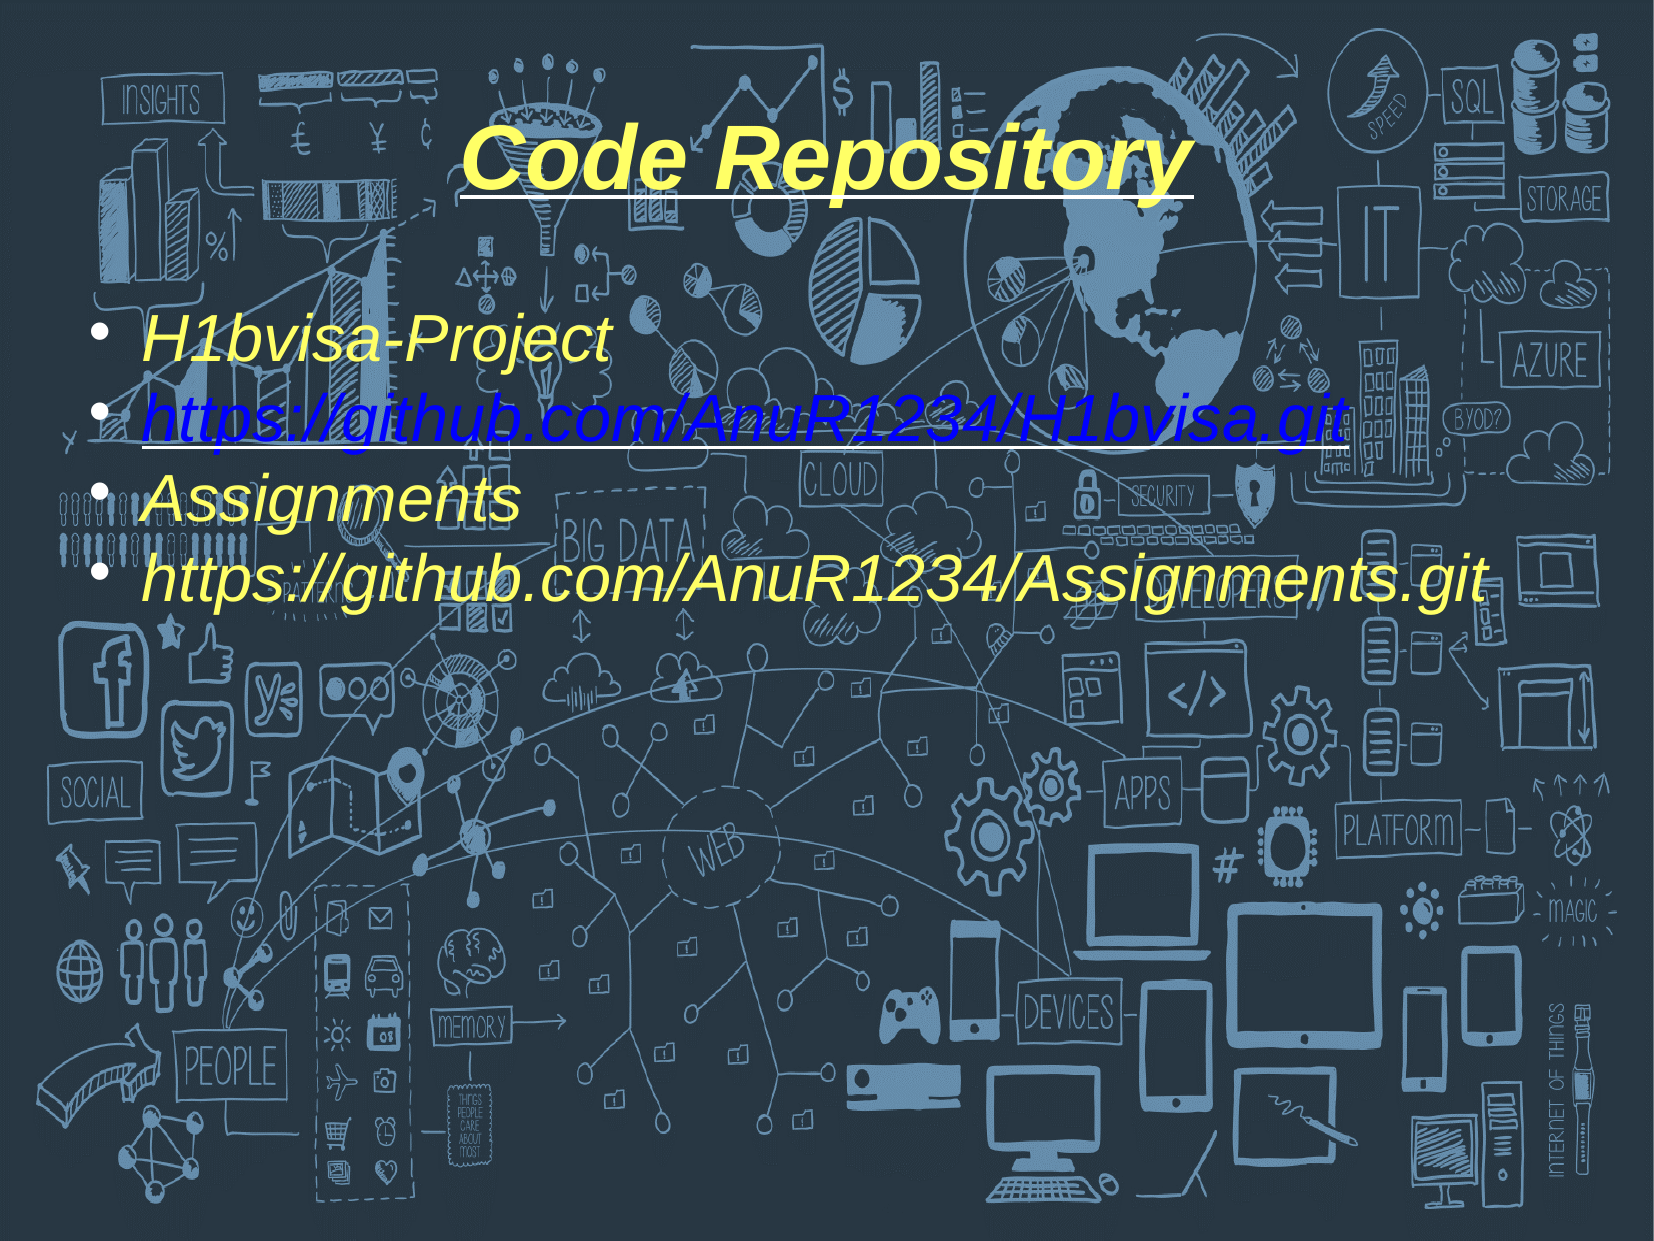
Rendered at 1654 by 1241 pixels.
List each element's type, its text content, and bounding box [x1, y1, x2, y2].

text_box Code Repository [82, 49, 1571, 257]
picture [0, 0, 1654, 1241]
text_box H1bvisa-Project https://github.com/AnuR1234/H1bvisa.git Assignments https://github.com/AnuR1234/Assignments.git [70, 295, 1559, 1015]
